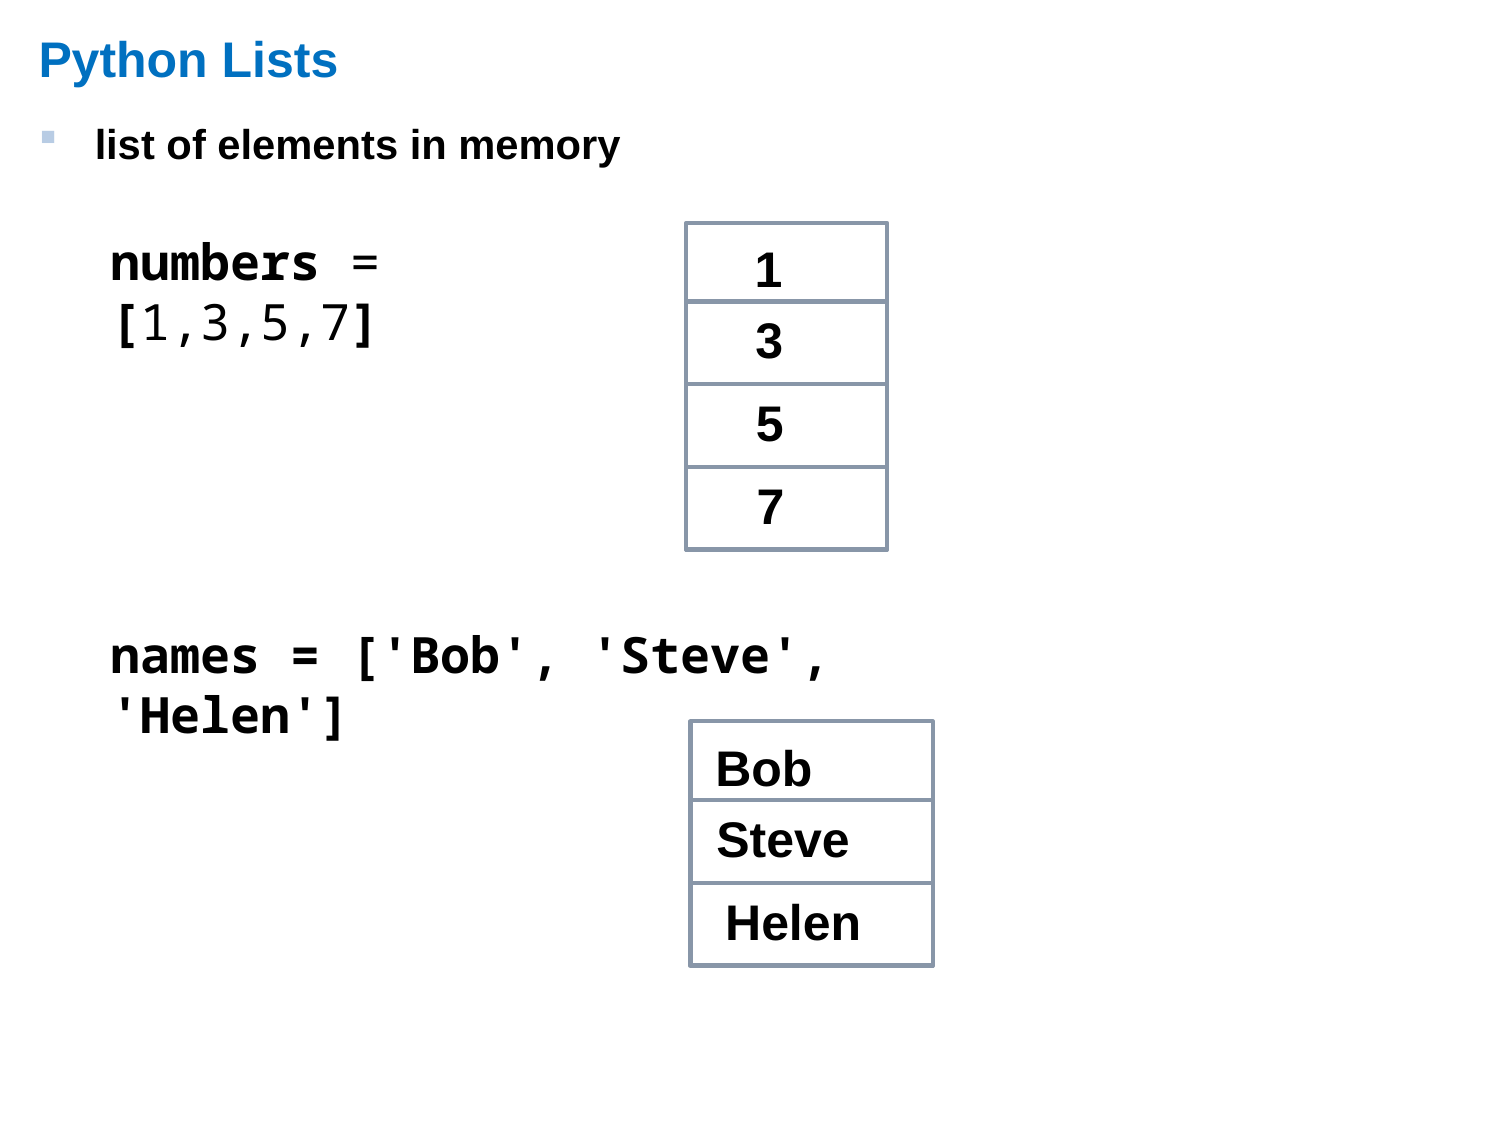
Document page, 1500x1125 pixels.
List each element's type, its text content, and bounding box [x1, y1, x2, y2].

title Python Lists [23, 16, 1465, 99]
text_box 7 [741, 466, 800, 542]
text_box numbers = [1,3,5,7] [94, 221, 684, 360]
text_box Helen [710, 882, 910, 958]
text_box [688, 719, 935, 798]
text_box [684, 221, 889, 299]
list list of elements in memory [23, 110, 1465, 1049]
text_box 3 [740, 301, 798, 377]
text_box [684, 299, 889, 382]
text_box 1 [739, 230, 798, 305]
text_box [684, 382, 889, 465]
text_box [688, 881, 935, 968]
text_box names = ['Bob', 'Steve', 'Helen'] [94, 614, 1082, 753]
text_box Bob [700, 728, 828, 804]
text_box Steve [701, 800, 865, 875]
text_box [684, 465, 889, 552]
text_box 5 [741, 384, 799, 459]
text_box [688, 798, 935, 881]
